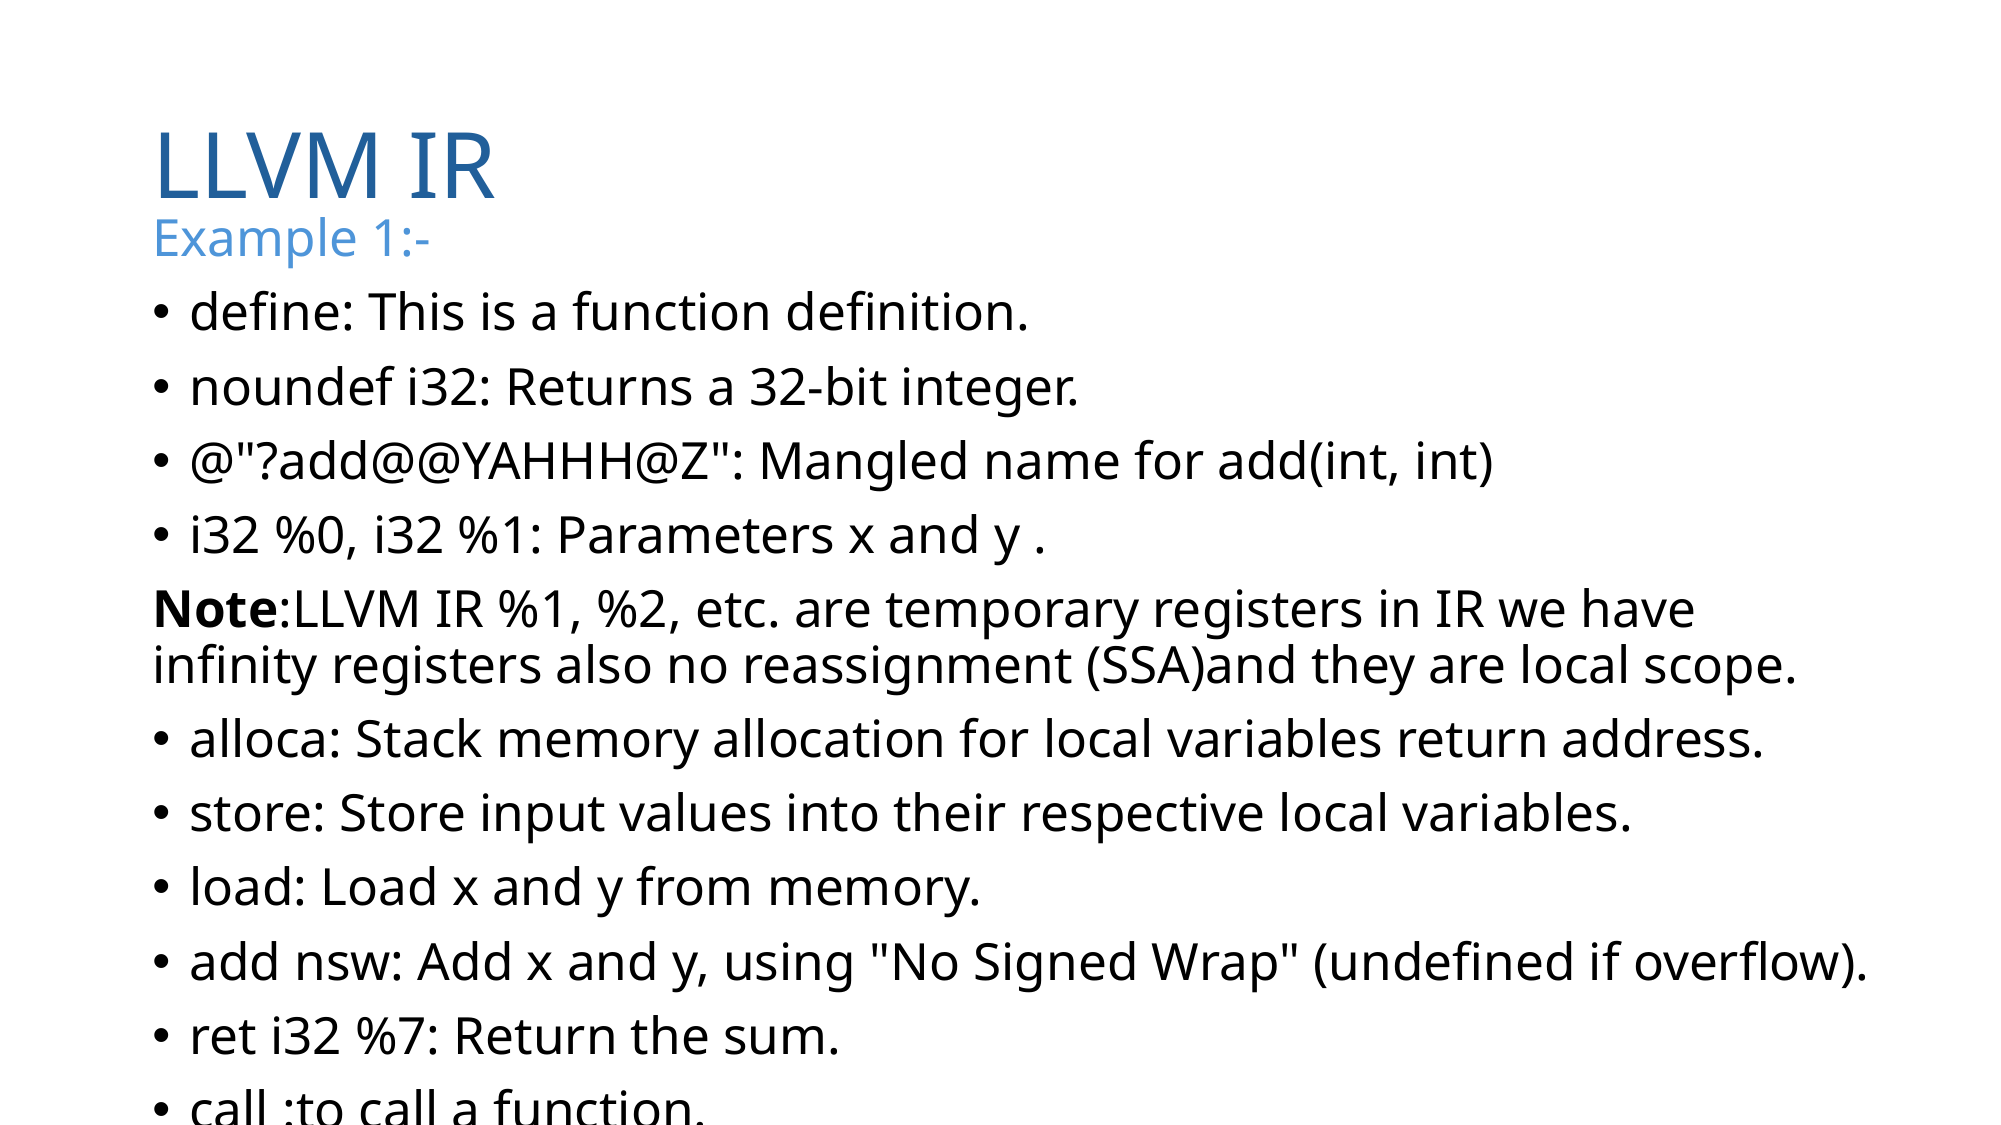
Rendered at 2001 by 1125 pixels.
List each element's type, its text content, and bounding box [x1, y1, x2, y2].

title LLVM IR [137, 59, 1863, 204]
list Example 1:- define: This is a function definition. noundef i32: Returns a 32-bit integer. @"?add@@YAHHH@Z": Mangled name for add(int, int) i32 %0, i32 %1: Parameters x and y . Note:LLVM IR %1, %2, etc. are temporary registers in IR we have infinity registers also no reassignment (SSA)and they are local scope. alloca: Stack memory allocation for local variables return address. store: Store input values into their respective local variables. load: Load x and y from memory. add nsw: Add x and y, using "No Signed Wrap" (undefined if overflow). ret i32 %7: Return the sum. call :to call a function. [137, 204, 1890, 1125]
